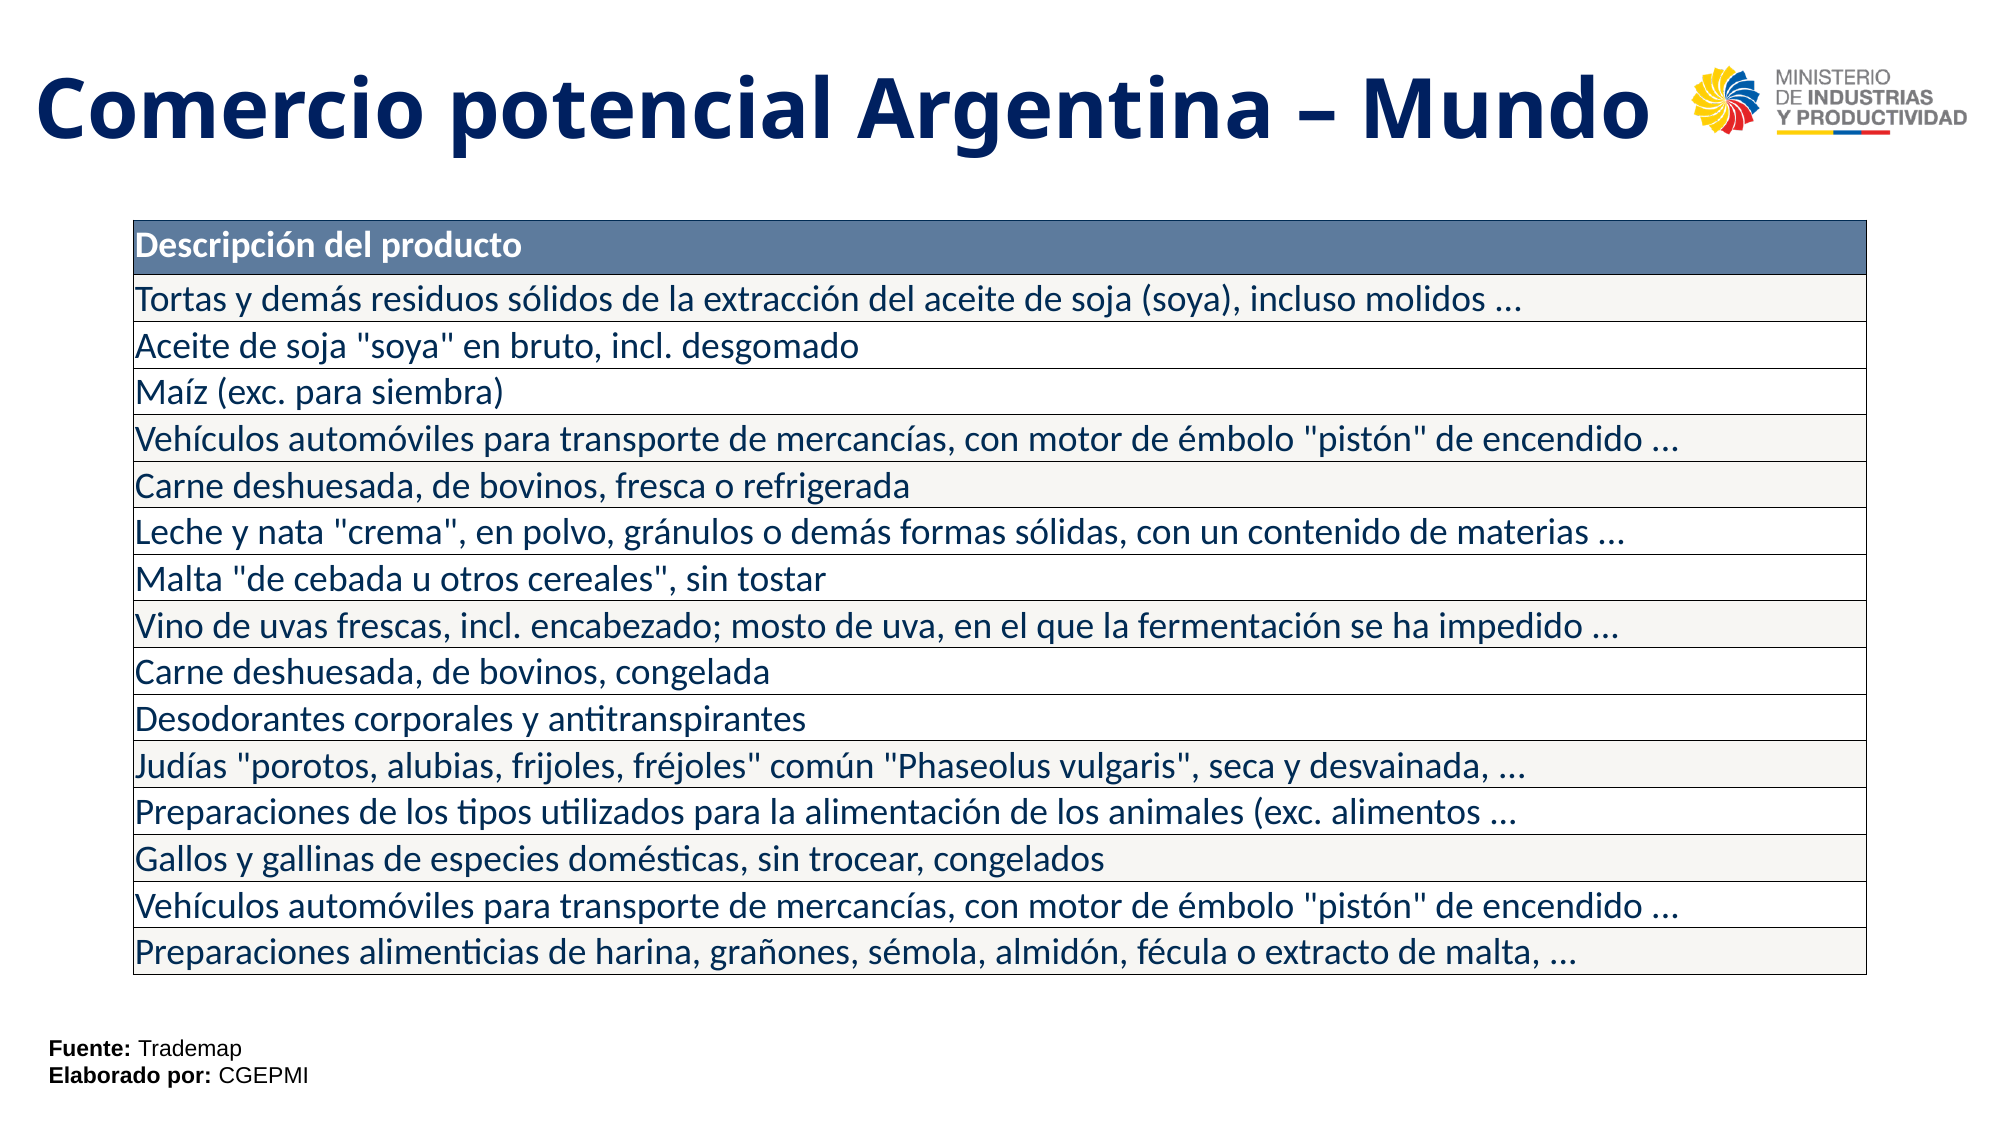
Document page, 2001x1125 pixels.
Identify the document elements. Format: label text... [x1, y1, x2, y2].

table_cell Vino de uvas frescas, incl. encabezado; mosto de uva, en el que la fermentación se ha impedido ... [134, 601, 1866, 647]
title Comercio potencial Argentina – Mundo [19, 2, 1716, 220]
text_box Fuente: Trademap Elaborado por: CGEPMI [33, 1025, 873, 1096]
table_cell Desodorantes corporales y antitranspirantes [134, 695, 1866, 740]
picture [1657, 32, 2000, 168]
table_cell Vehículos automóviles para transporte de mercancías, con motor de émbolo "pistón" de encendido ... [134, 882, 1866, 927]
table_cell Preparaciones alimenticias de harina, grañones, sémola, almidón, fécula o extracto de malta, ... [134, 928, 1866, 974]
table_cell Preparaciones de los tipos utilizados para la alimentación de los animales (exc. alimentos ... [134, 788, 1866, 834]
table_cell Gallos y gallinas de especies domésticas, sin trocear, congelados [134, 835, 1866, 881]
table_cell Maíz (exc. para siembra) [134, 369, 1866, 414]
table_cell Aceite de soja "soya" en bruto, incl. desgomado [134, 322, 1866, 368]
table_cell Vehículos automóviles para transporte de mercancías, con motor de émbolo "pistón" de encendido ... [134, 415, 1866, 461]
table_cell Leche y nata "crema", en polvo, gránulos o demás formas sólidas, con un contenido de materias ... [134, 508, 1866, 554]
table_cell Malta "de cebada u otros cereales", sin tostar [134, 555, 1866, 600]
table_cell Carne deshuesada, de bovinos, congelada [134, 648, 1866, 694]
table_cell Carne deshuesada, de bovinos, fresca o refrigerada [134, 462, 1866, 507]
table_header Descripción del producto [134, 221, 1866, 274]
table_cell Judías "porotos, alubias, frijoles, fréjoles" común "Phaseolus vulgaris", seca y desvainada, ... [134, 741, 1866, 787]
table_cell Tortas y demás residuos sólidos de la extracción del aceite de soja (soya), incluso molidos ... [134, 275, 1866, 321]
